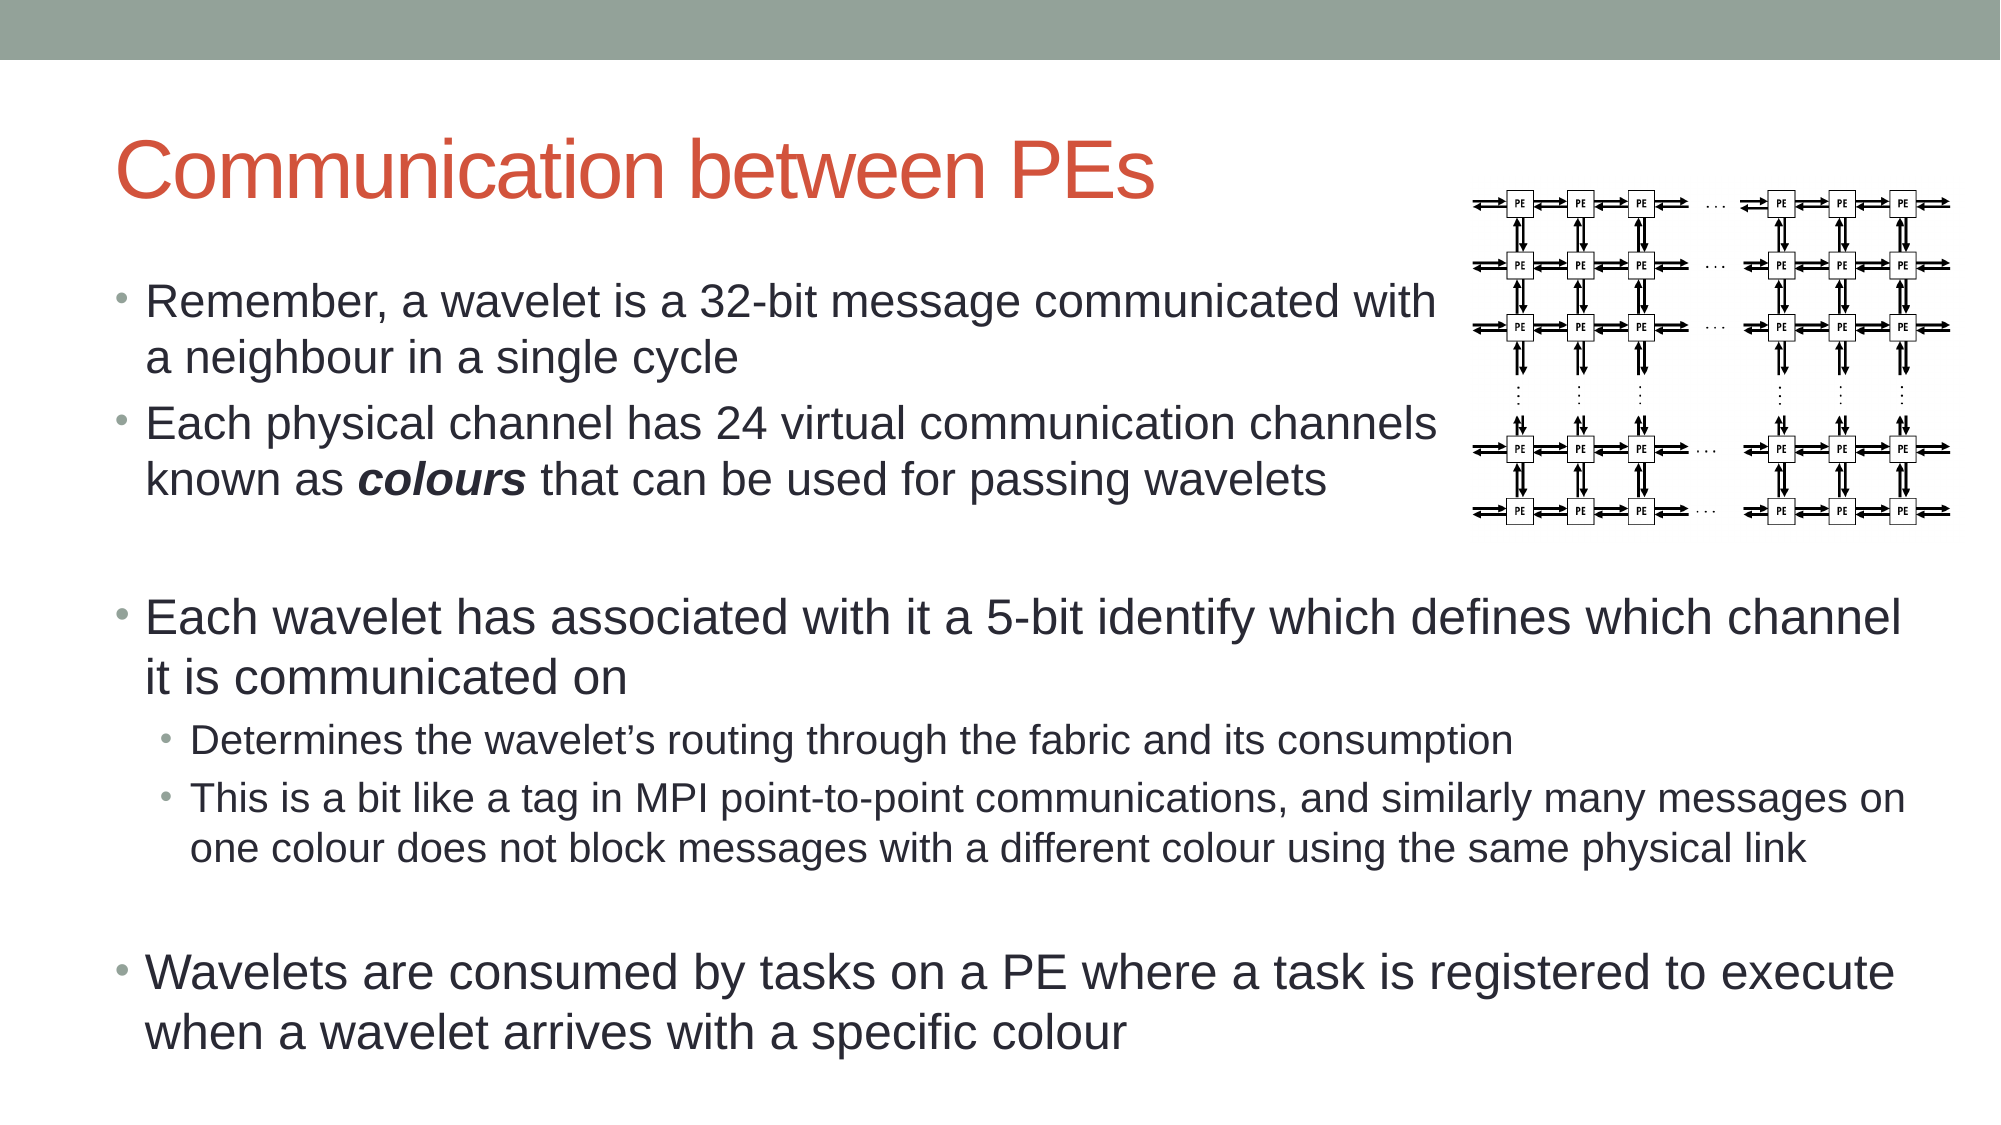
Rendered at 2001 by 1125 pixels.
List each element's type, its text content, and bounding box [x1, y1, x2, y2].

text_box Each wavelet has associated with it a 5-bit identify which defines which channel it is communicated on Determines the wavelet’s routing through the fabric and its consumption This is a bit like a tag in MPI point-to-point communications, and similarly many messages on one colour does not block messages with a different colour using the same physical link Wavelets are consumed by tasks on a PE where a task is registered to execute when a wavelet arrives with a specific colour [99, 576, 1945, 1083]
picture [1470, 175, 1966, 543]
title Communication between PEs [99, 87, 1900, 244]
list Remember, a wavelet is a 32-bit message communicated with a neighbour in a single cycle Each physical channel has 24 virtual communication channels known as colours that can be used for passing wavelets [99, 262, 1467, 516]
